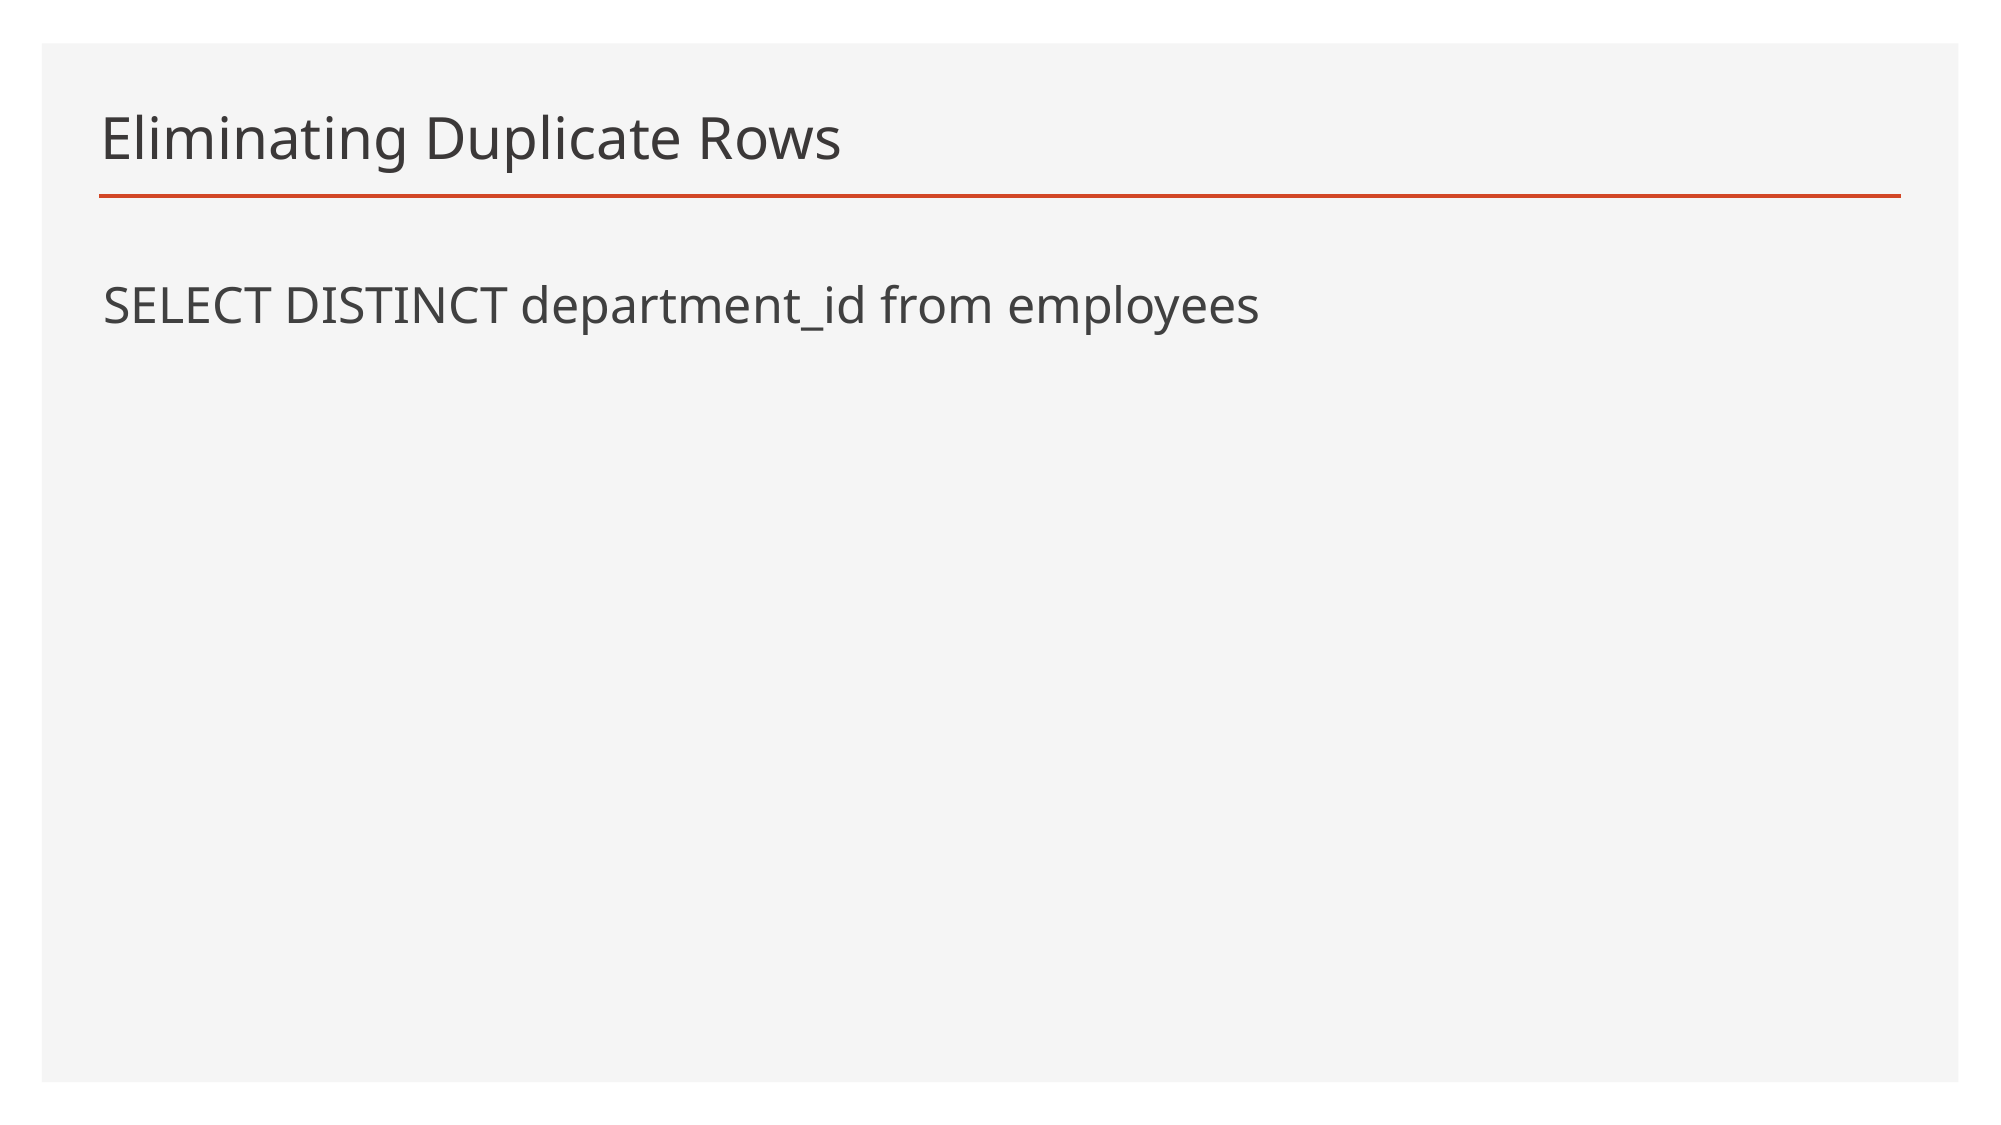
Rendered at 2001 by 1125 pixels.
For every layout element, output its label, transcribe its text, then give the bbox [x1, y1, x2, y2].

list SELECT DISTINCT department_id from employees [88, 235, 1440, 888]
title Eliminating Duplicate Rows [85, 73, 1214, 179]
